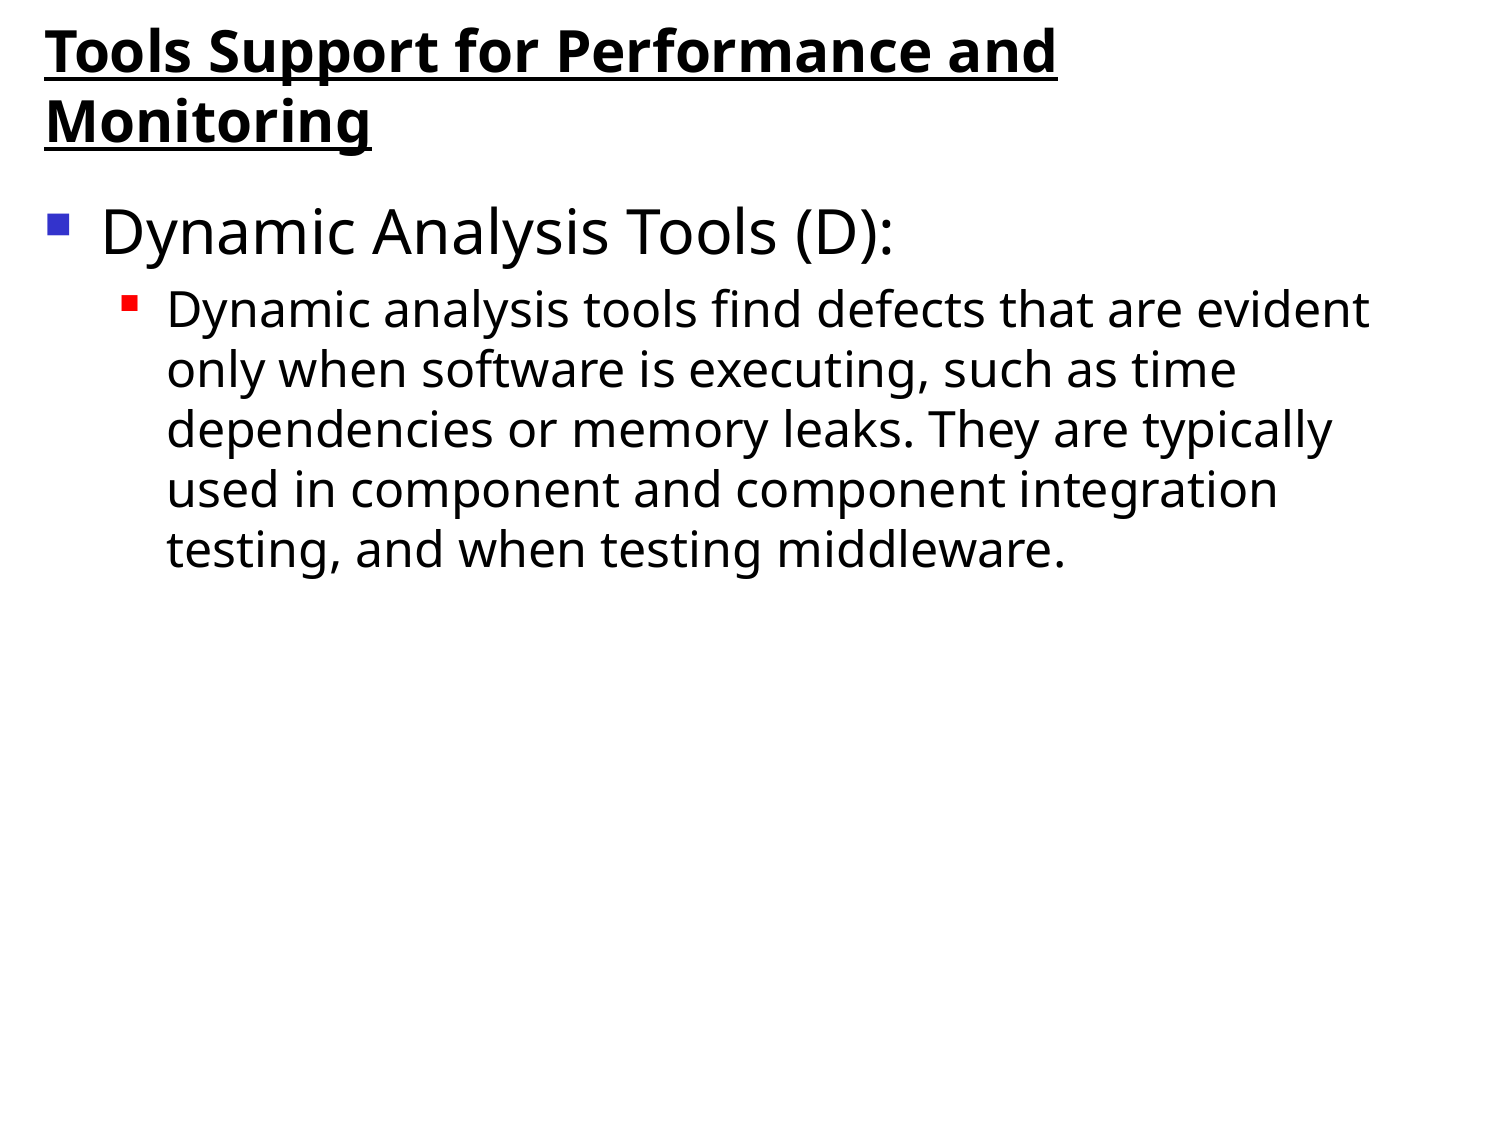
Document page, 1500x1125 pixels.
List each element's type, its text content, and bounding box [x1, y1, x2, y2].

list Dynamic Analysis Tools (D): Dynamic analysis tools find defects that are evident only when software is executing, such as time dependencies or memory leaks. They are typically used in component and component integration testing, and when testing middleware. [29, 184, 1471, 1012]
title Tools Support for Performance and Monitoring [29, 30, 1164, 138]
